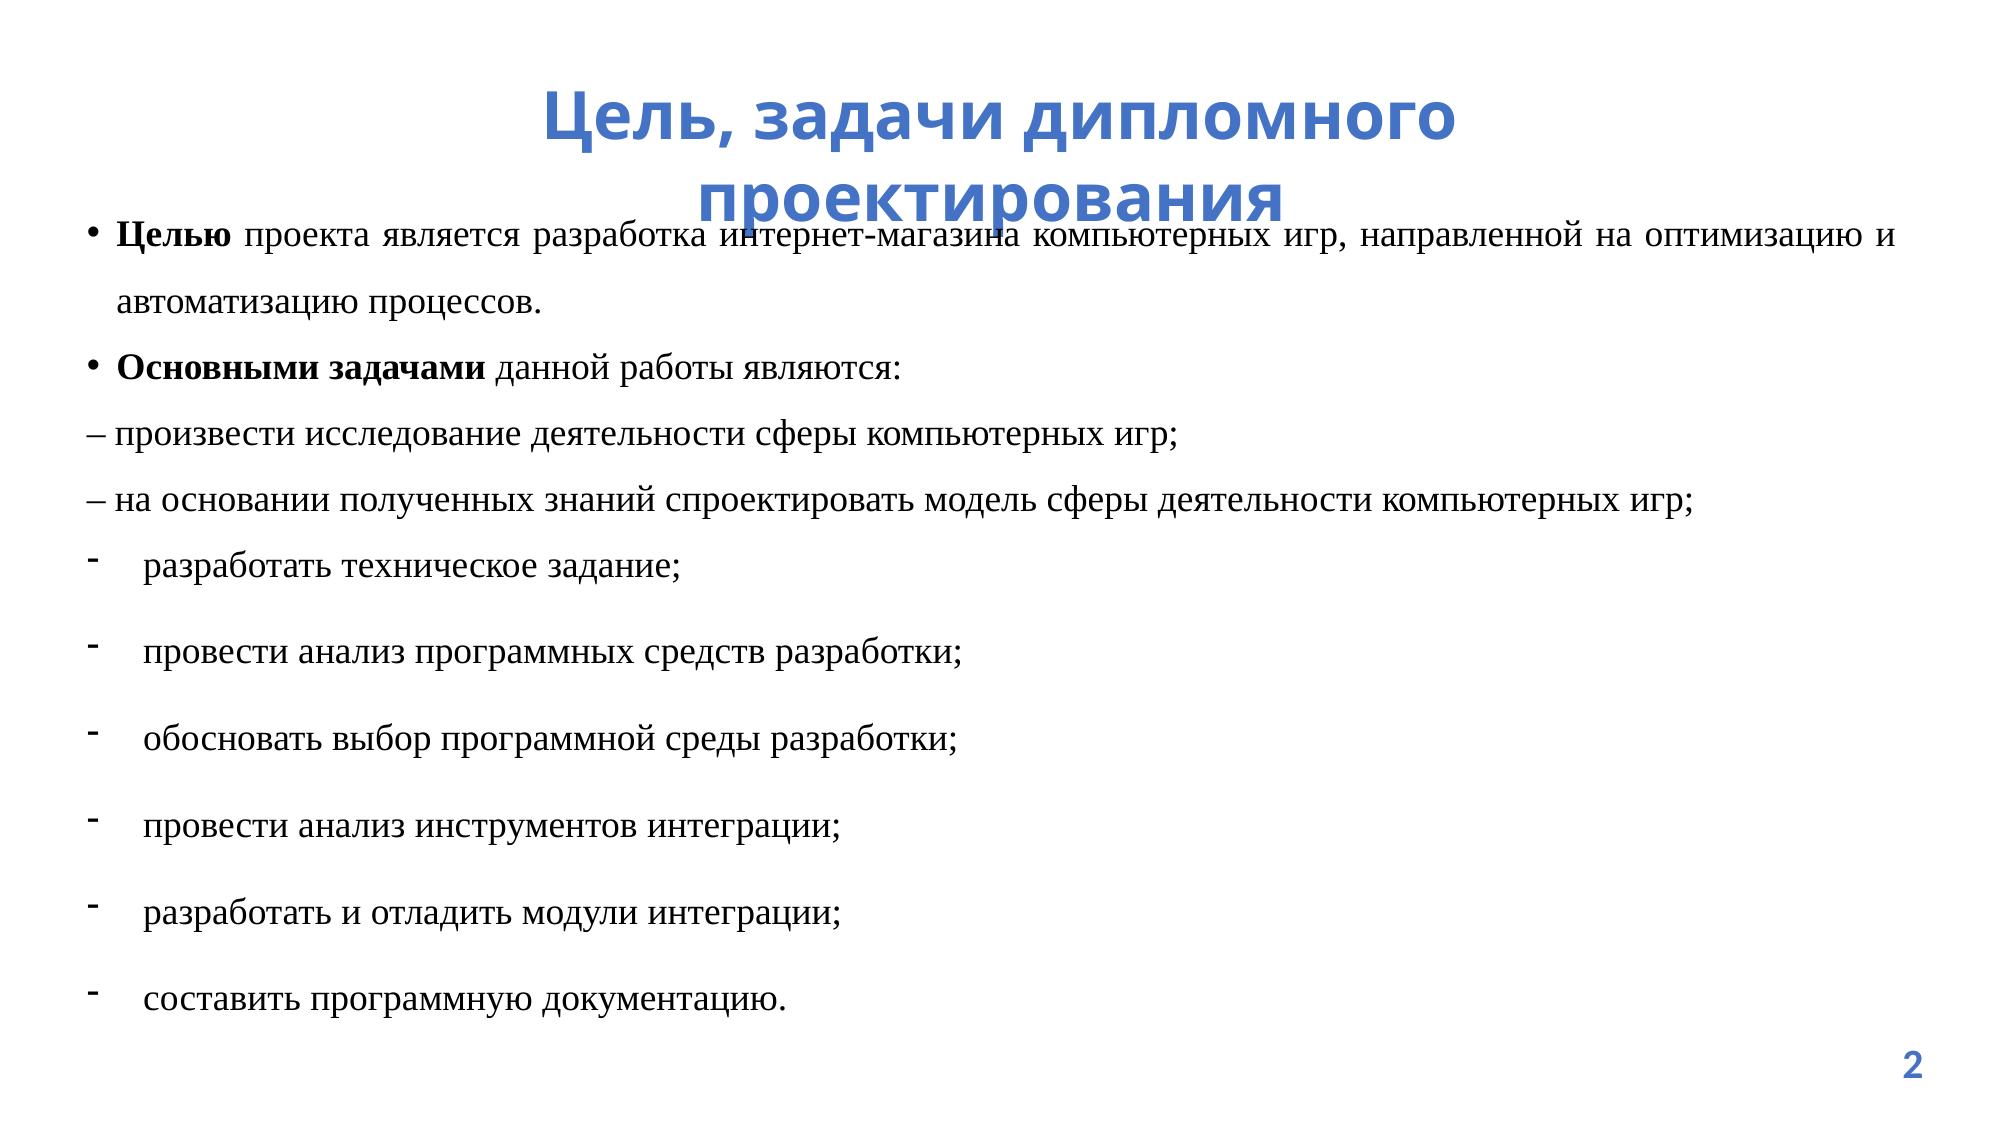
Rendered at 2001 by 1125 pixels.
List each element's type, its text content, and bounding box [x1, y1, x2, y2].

text_box 2 [1868, 1029, 1958, 1095]
text_box Цель, задачи дипломного проектирования [291, 38, 1709, 179]
text_box Целью проекта является разработка интернет-магазина компьютерных игр, направленной на оптимизацию и автоматизацию процессов. Основными задачами данной работы являются: – произвести исследование деятельности сферы компьютерных игр; – на основании полученных знаний спроектировать модель сферы деятельности компьютерных игр; разработать техническое задание; провести анализ программных средств разработки; обосновать выбор программной среды разработки; провести анализ инструментов интеграции; разработать и отладить модули интеграции; составить программную документацию. [72, 179, 1913, 946]
